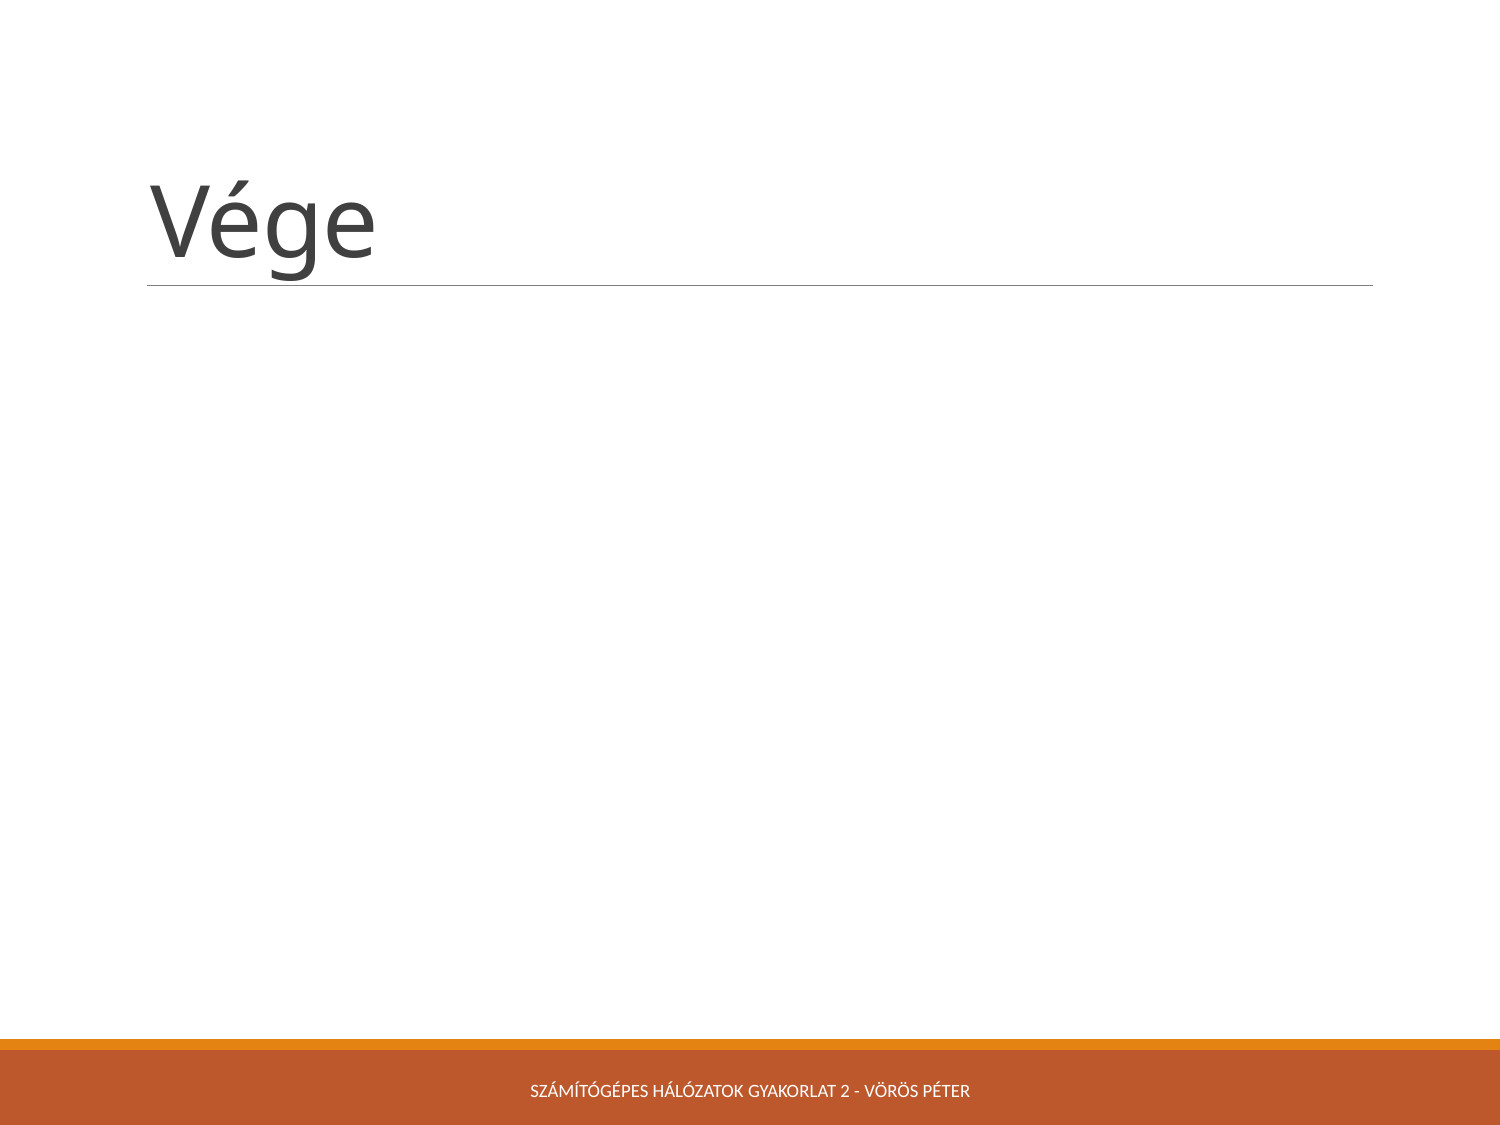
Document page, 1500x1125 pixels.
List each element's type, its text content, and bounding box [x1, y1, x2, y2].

footer Számítógépes Hálózatok Gyakorlat 2 - Vörös Péter [453, 1059, 1047, 1120]
title Vége [135, 47, 1373, 285]
